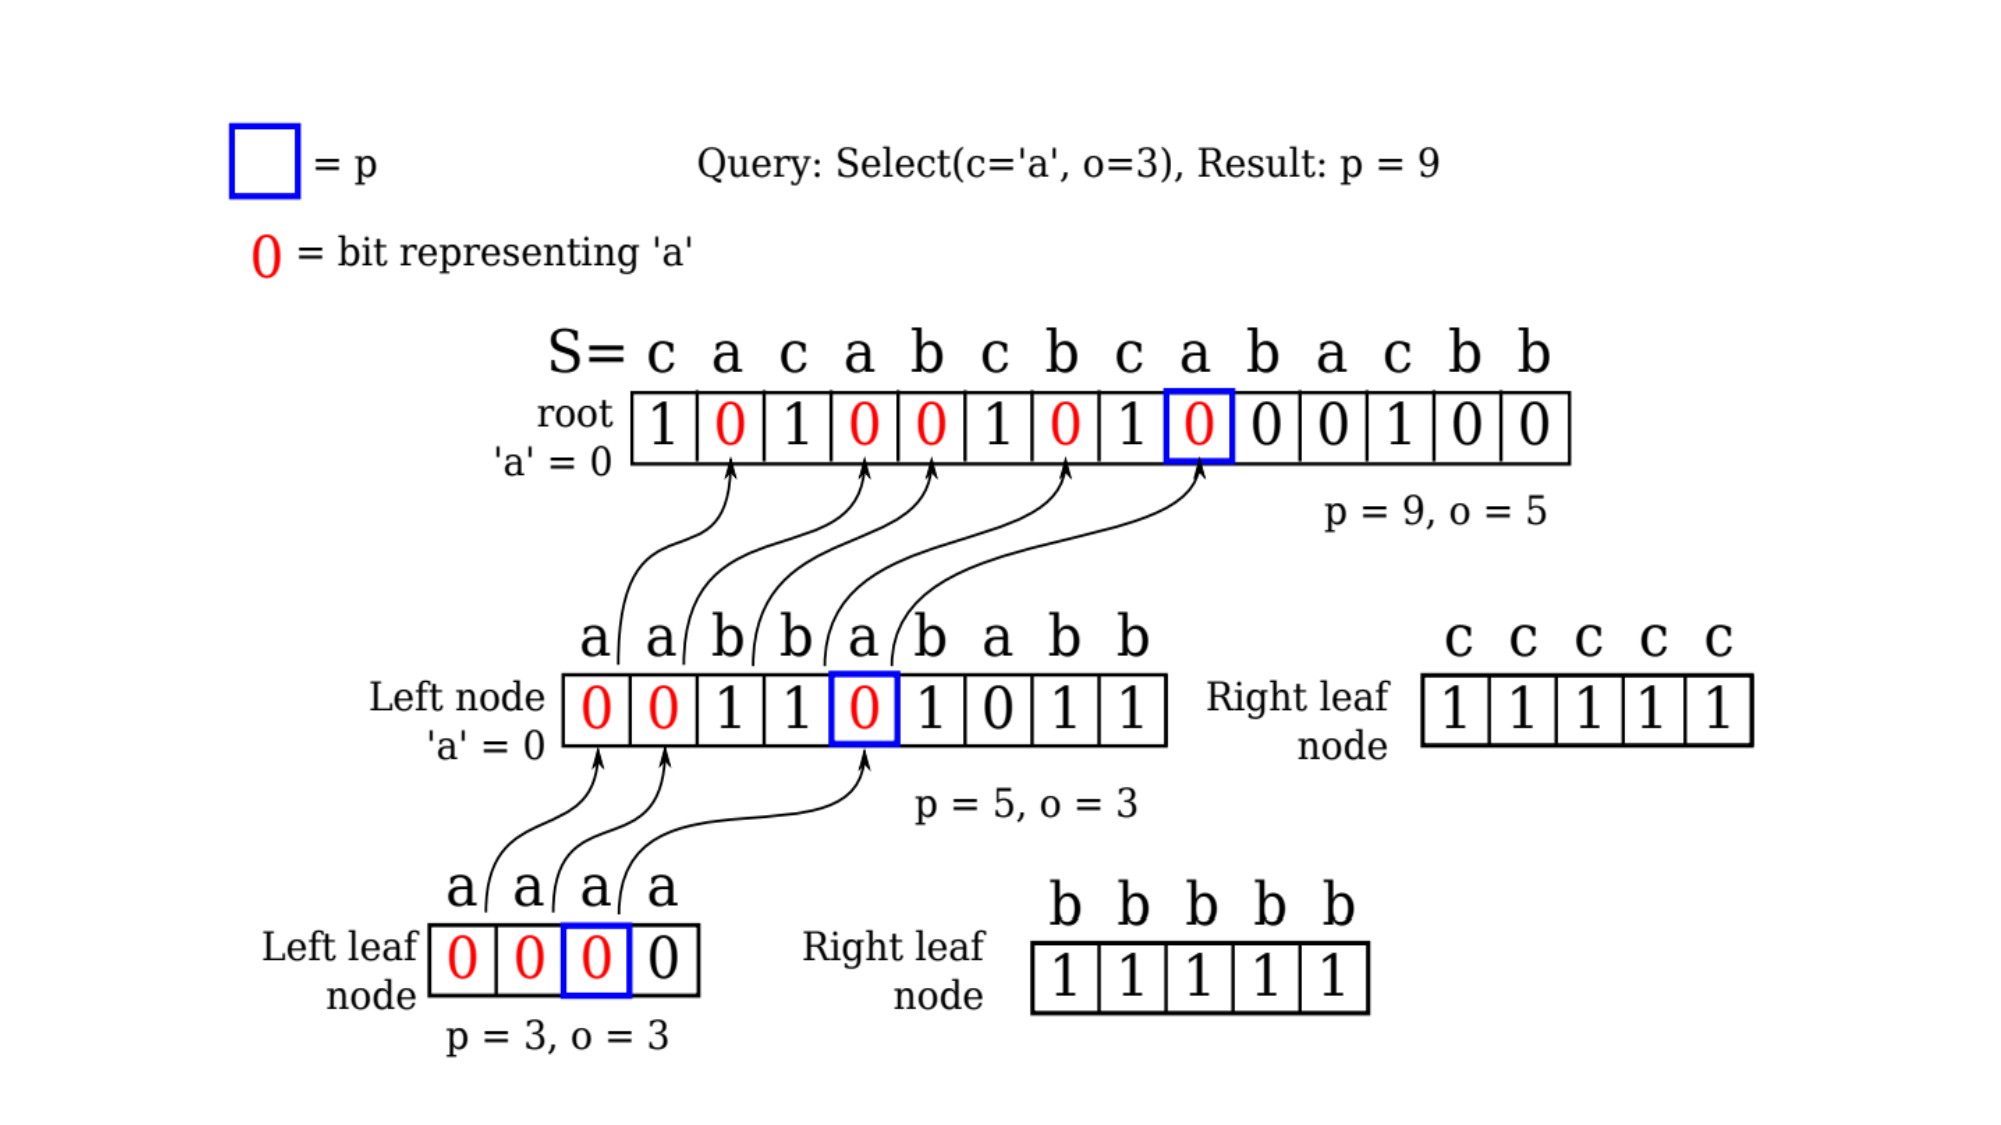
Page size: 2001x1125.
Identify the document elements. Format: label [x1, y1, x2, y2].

picture [132, 32, 1827, 1089]
